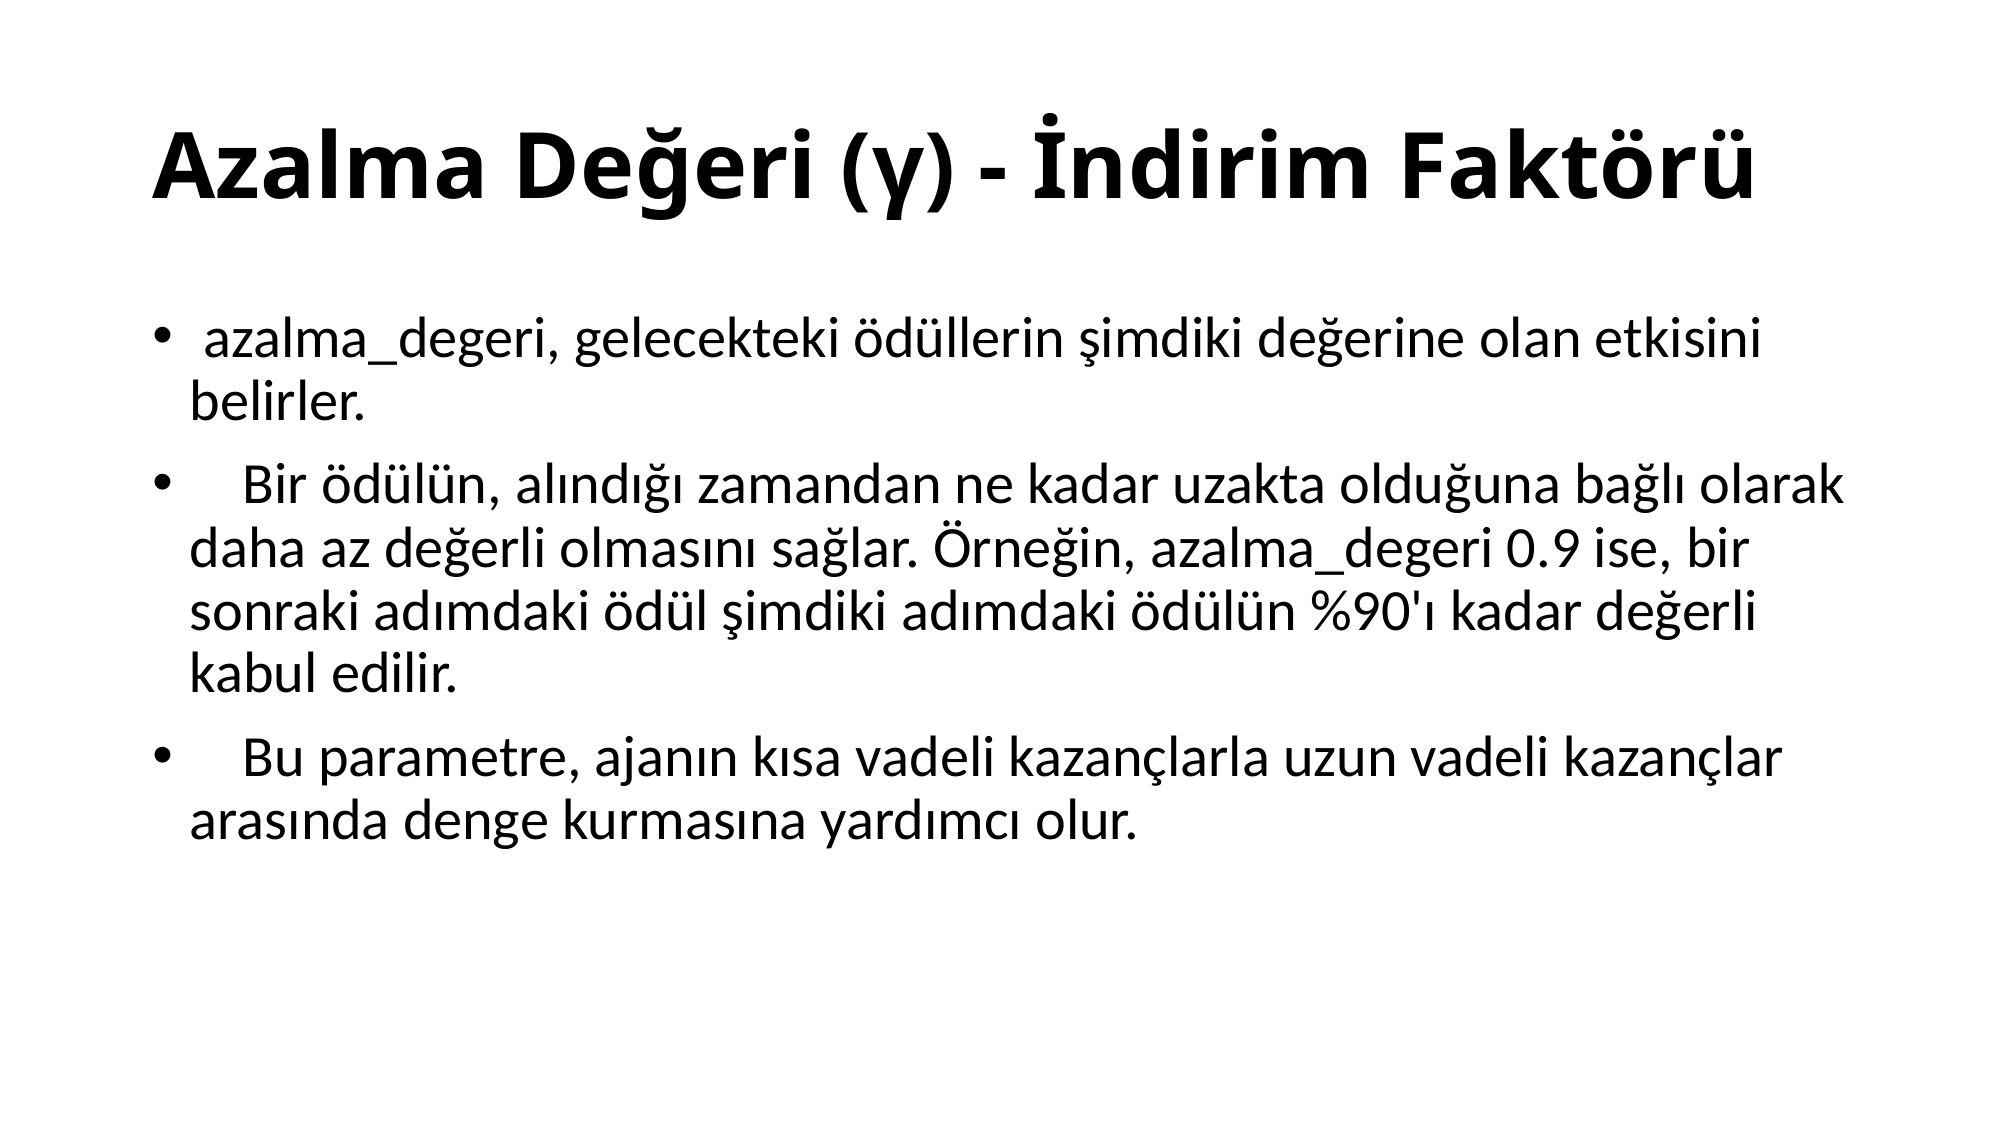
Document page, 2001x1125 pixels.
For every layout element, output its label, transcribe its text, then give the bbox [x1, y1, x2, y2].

title Azalma Değeri (γ) - İndirim Faktörü [137, 59, 1863, 278]
list azalma_degeri, gelecekteki ödüllerin şimdiki değerine olan etkisini belirler. Bir ödülün, alındığı zamandan ne kadar uzakta olduğuna bağlı olarak daha az değerli olmasını sağlar. Örneğin, azalma_degeri 0.9 ise, bir sonraki adımdaki ödül şimdiki adımdaki ödülün %90'ı kadar değerli kabul edilir. Bu parametre, ajanın kısa vadeli kazançlarla uzun vadeli kazançlar arasında denge kurmasına yardımcı olur. [137, 299, 1863, 1014]
